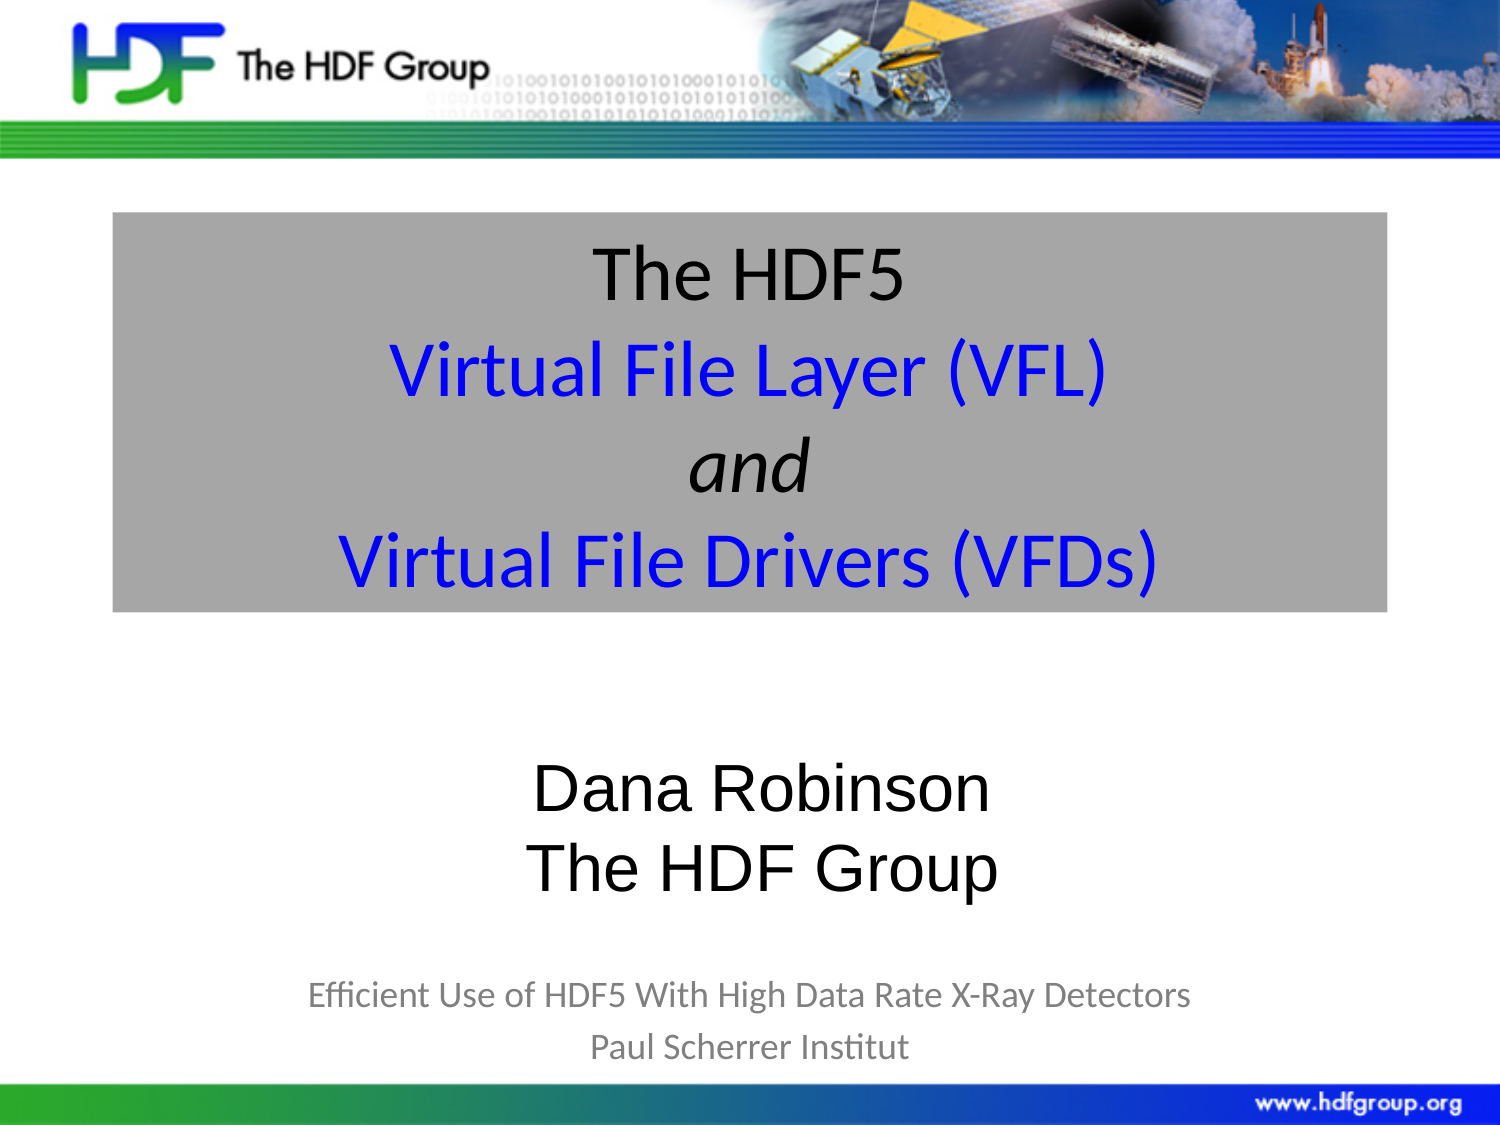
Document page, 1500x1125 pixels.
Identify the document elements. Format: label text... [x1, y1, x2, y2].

picture [0, 0, 1500, 1125]
subtitle Dana Robinson The HDF Group [237, 737, 1288, 925]
title The HDF5 Virtual File Layer (VFL) and Virtual File Drivers (VFDs) [112, 212, 1388, 613]
list Efficient Use of HDF5 With High Data Rate X-Ray Detectors Paul Scherrer Institut [37, 962, 1463, 1075]
